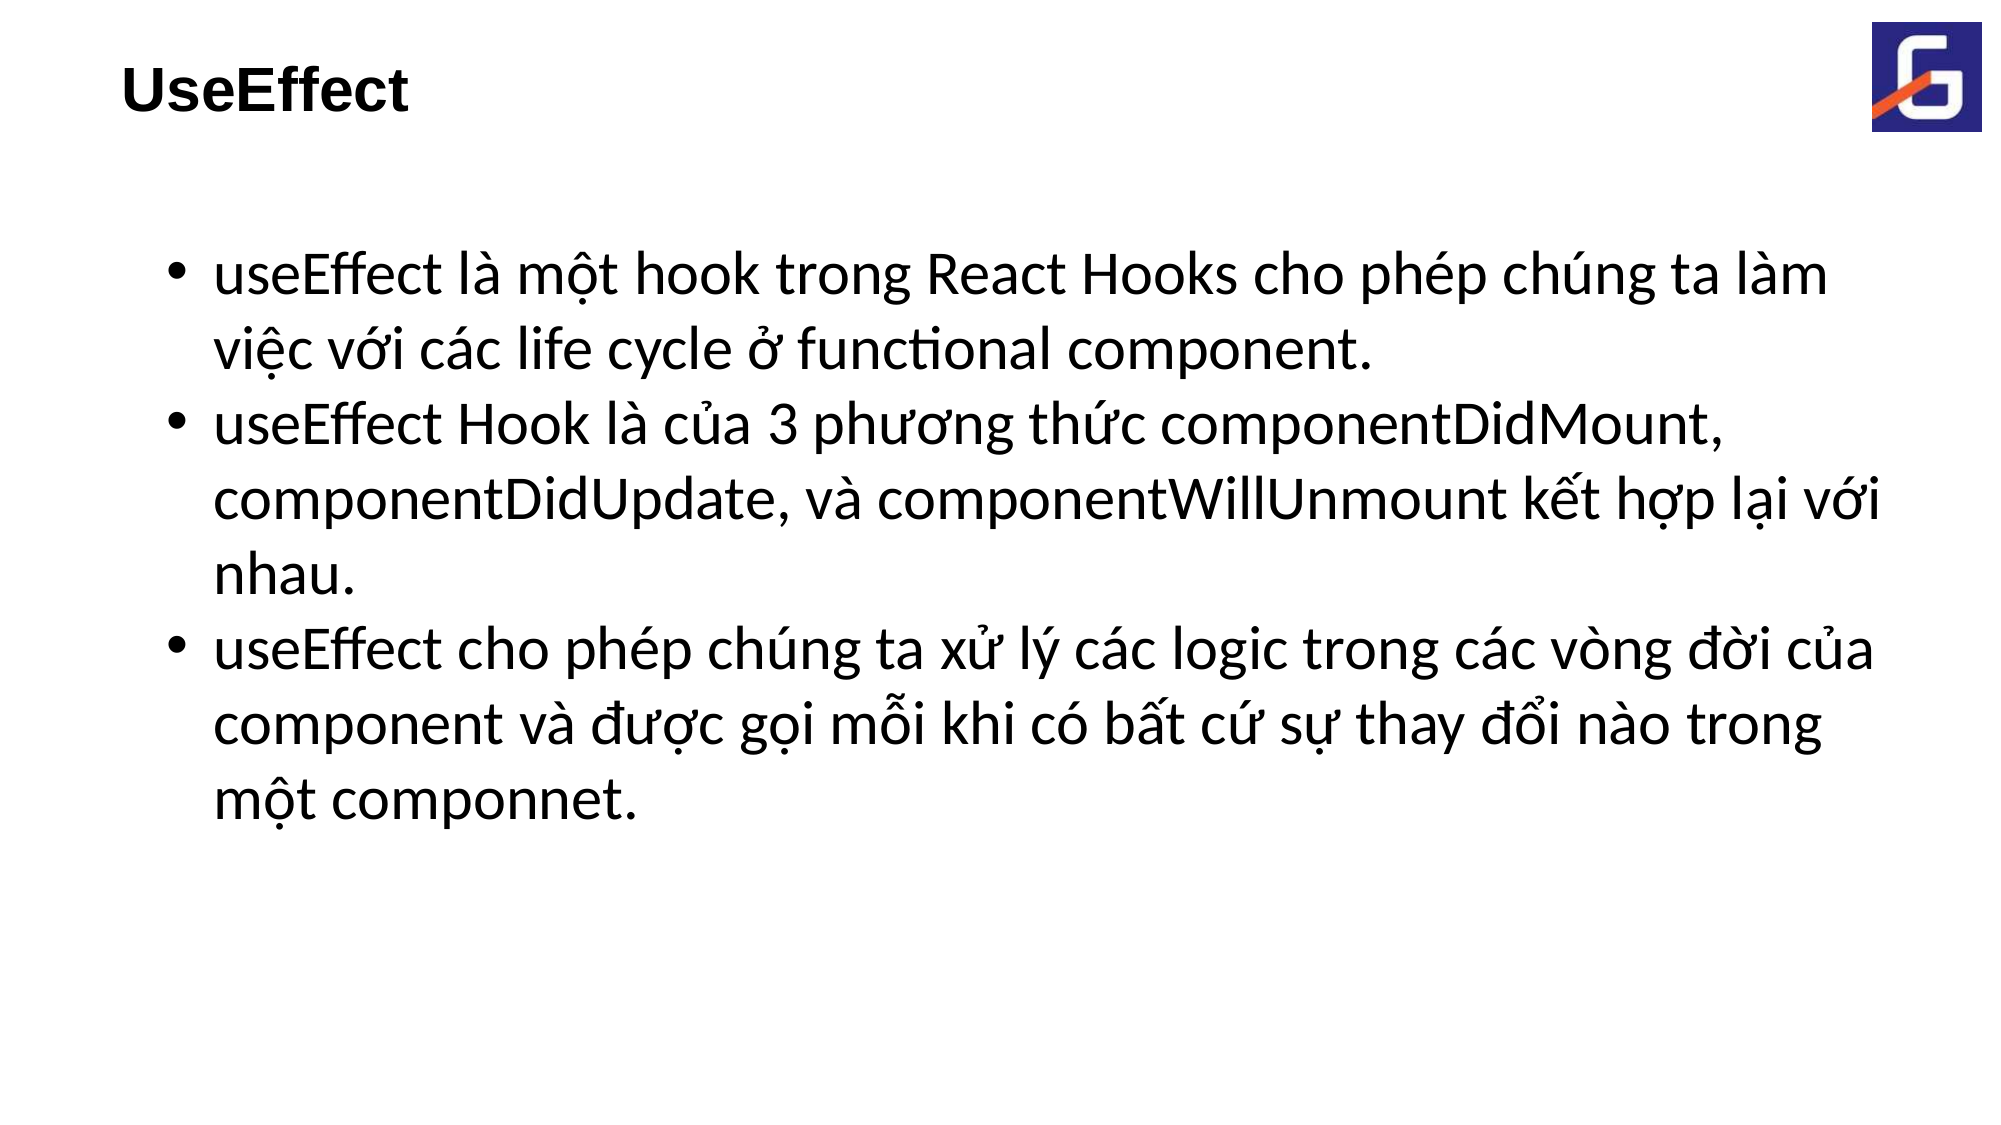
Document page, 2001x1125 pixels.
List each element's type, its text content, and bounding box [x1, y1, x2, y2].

picture [1872, 22, 1982, 132]
text_box UseEffect [121, 48, 433, 120]
text_box useEffect là một hook trong React Hooks cho phép chúng ta làm việc với các life cycle ở functional component. useEffect Hook là của 3 phương thức componentDidMount, componentDidUpdate, và componentWillUnmount kết hợp lại với nhau. useEffect cho phép chúng ta xử lý các logic trong các vòng đời của component và được gọi mỗi khi có bất cứ sự thay đổi nào trong một componnet. [166, 232, 1921, 1125]
